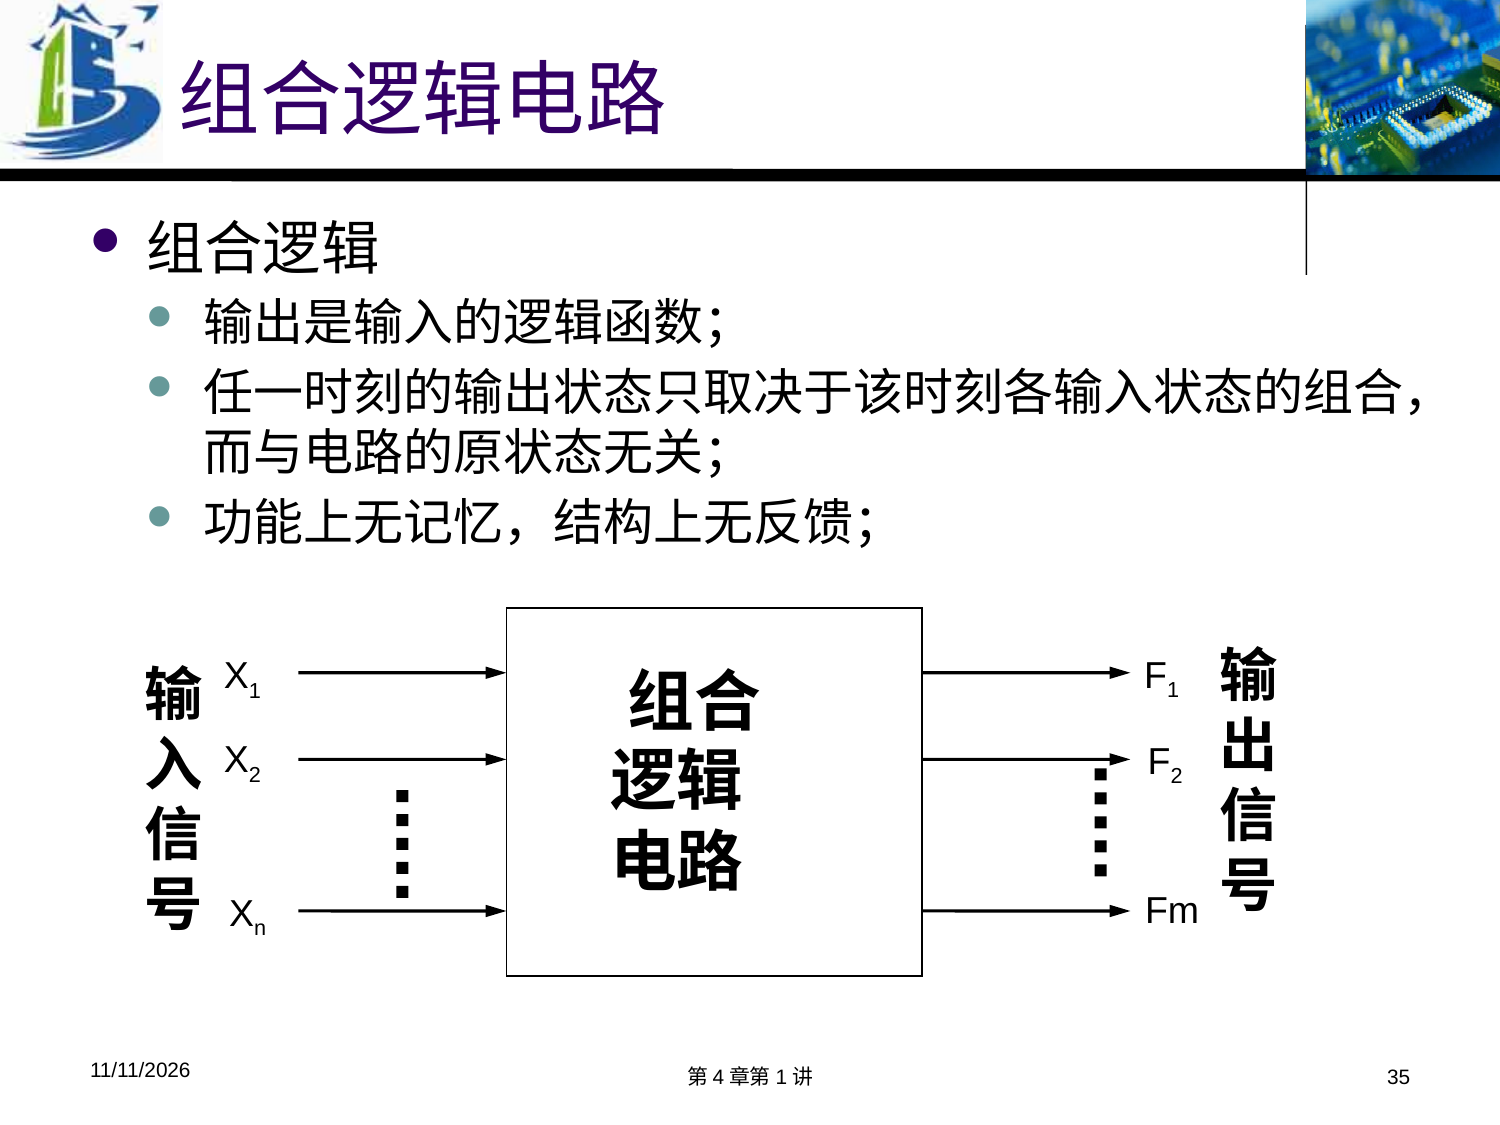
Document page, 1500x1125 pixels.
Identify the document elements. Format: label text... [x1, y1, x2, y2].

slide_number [74, 1048, 426, 1101]
title 组合逻辑电路 [163, 30, 1298, 153]
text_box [129, 607, 1298, 977]
slide_number 35 [1074, 1055, 1426, 1101]
footer 第4章第1讲 [512, 1055, 988, 1101]
list 组合逻辑 输出是输入的逻辑函数； 任一时刻的输出状态只取决于该时刻各输入状态的组合，而与电路的原状态无关； 功能上无记忆，结构上无反馈； [74, 203, 1500, 554]
picture [1306, 0, 1500, 175]
picture [0, 0, 163, 163]
